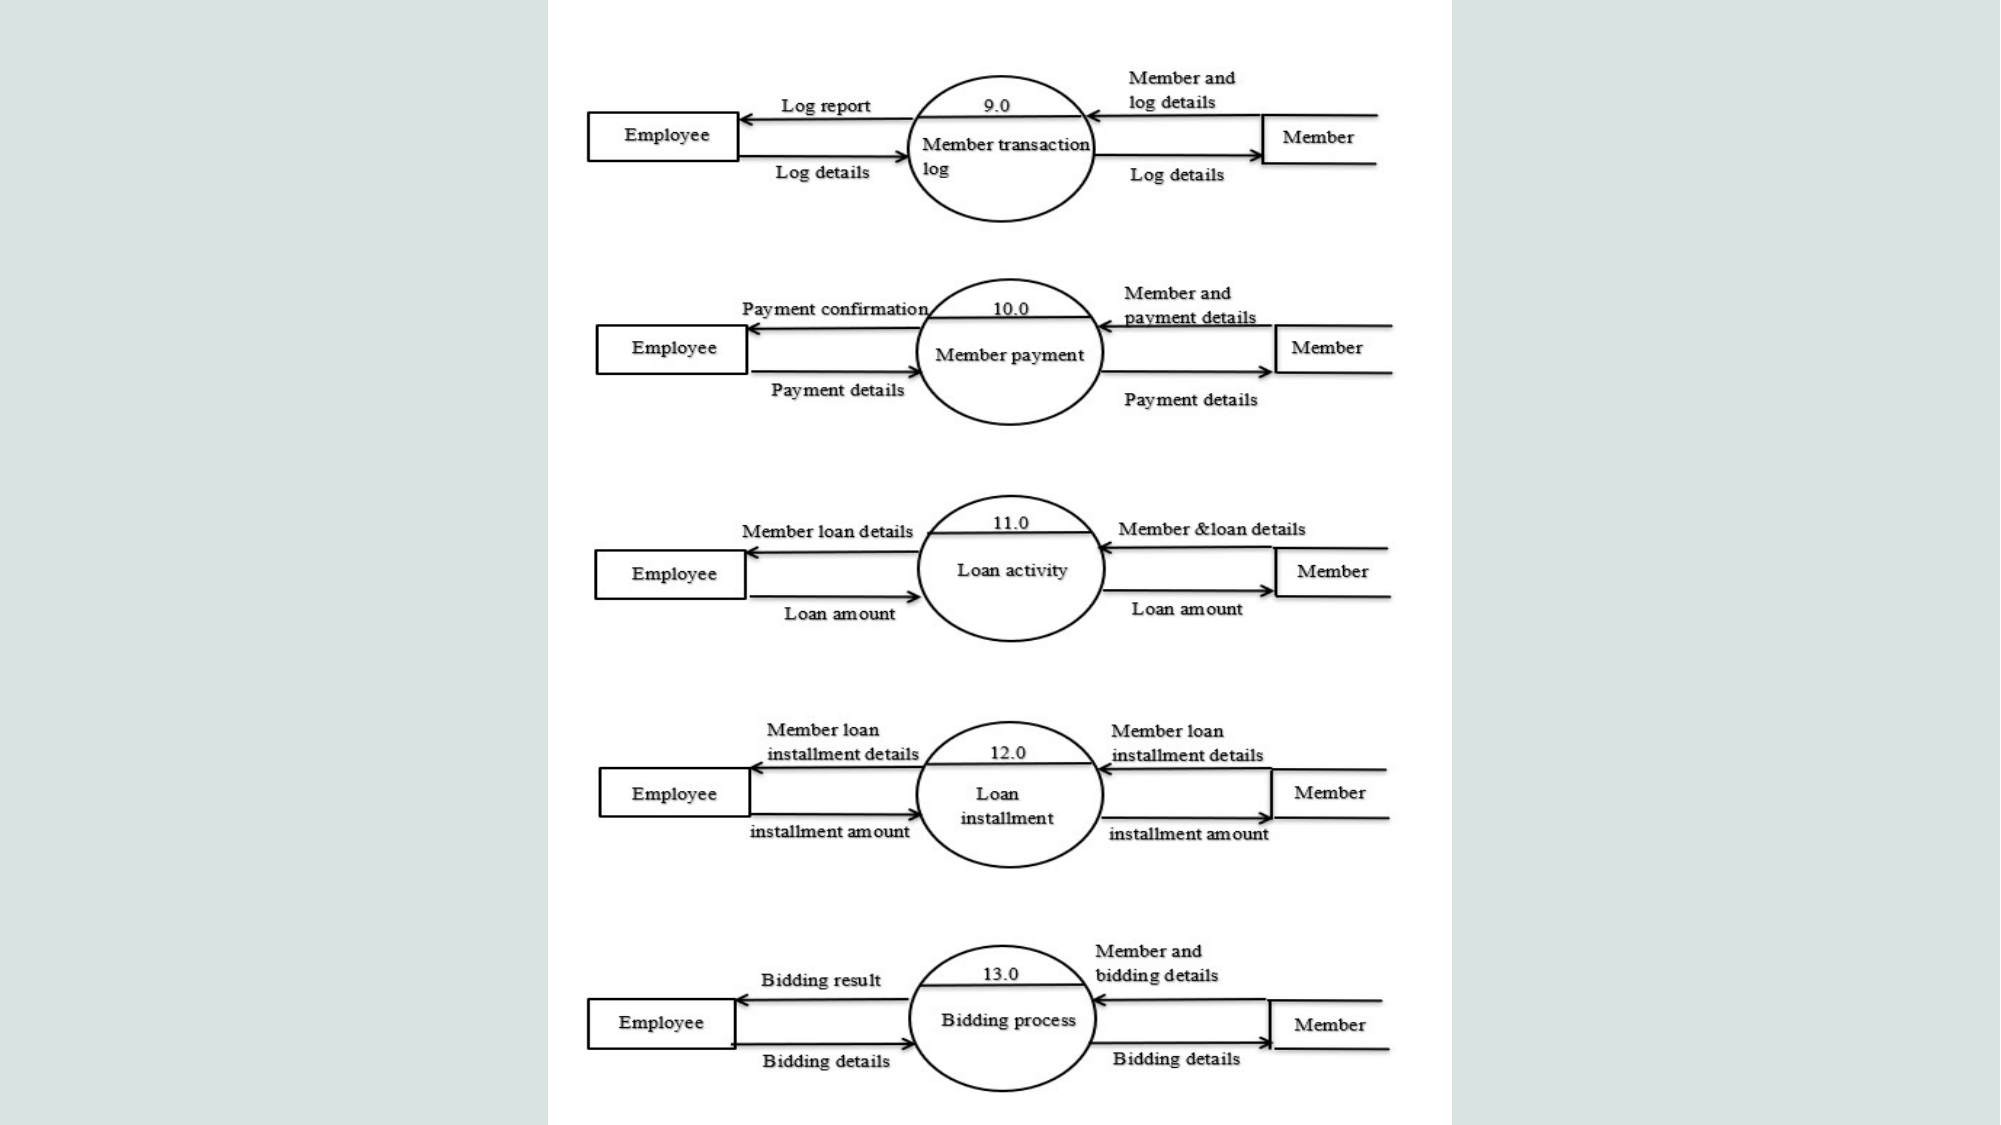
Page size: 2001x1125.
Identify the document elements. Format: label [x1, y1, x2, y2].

picture [547, 0, 1453, 1125]
